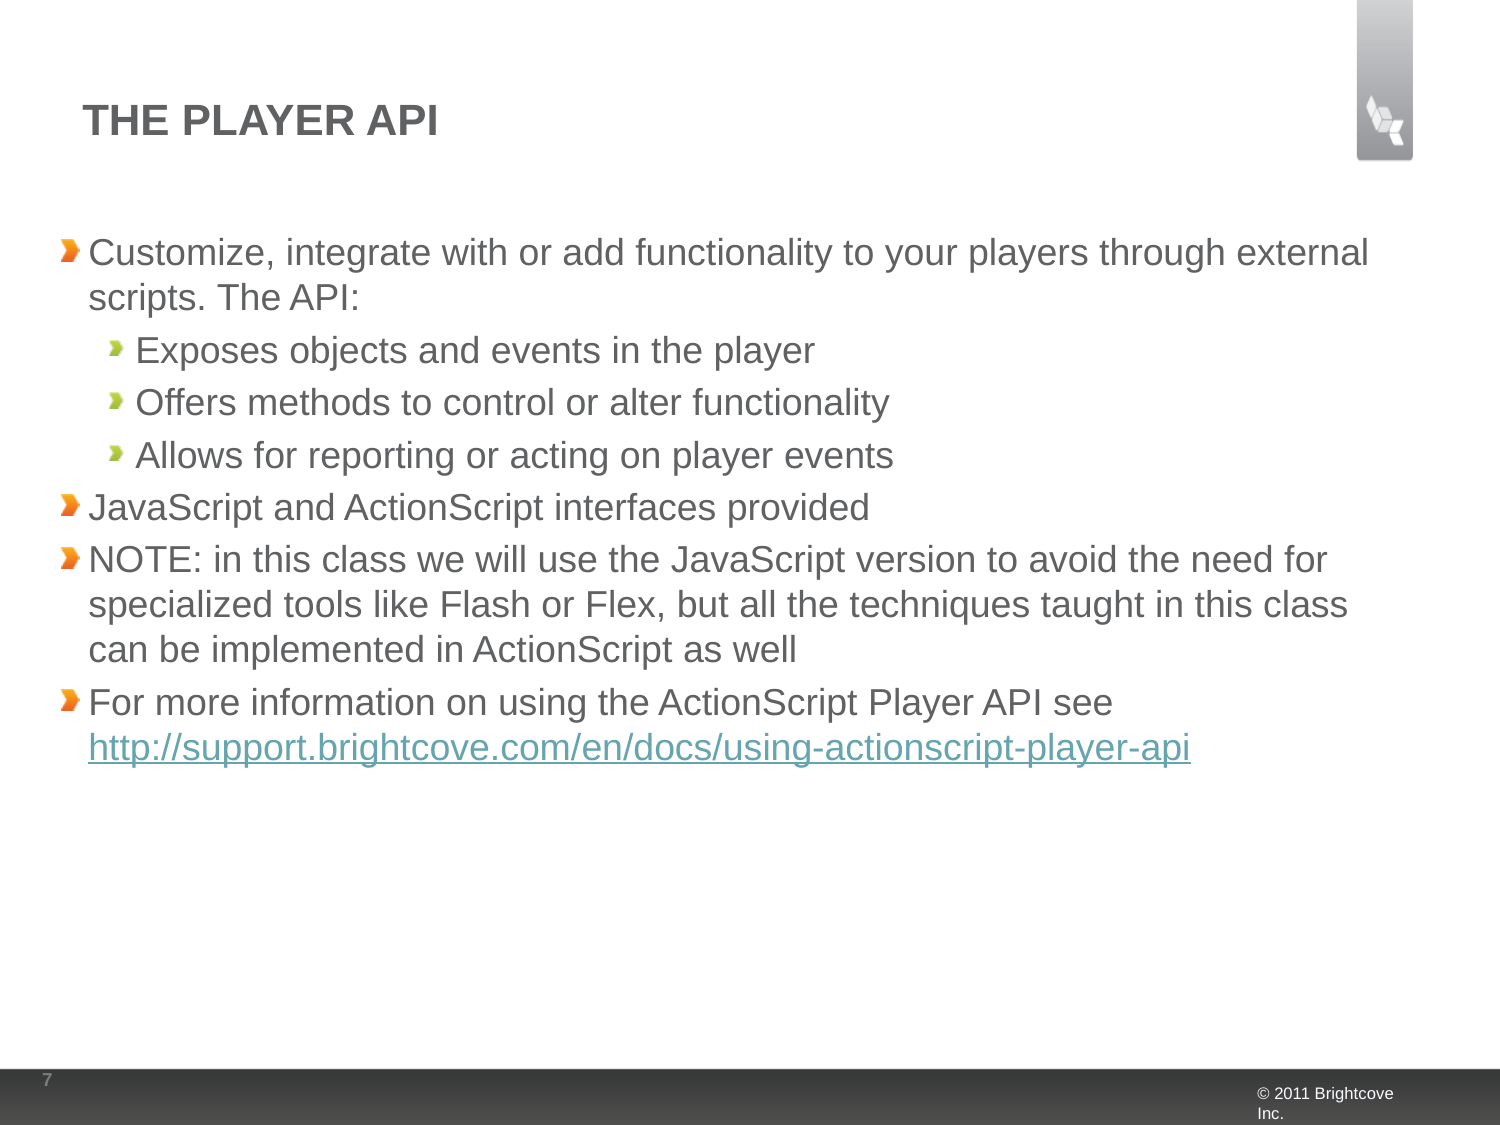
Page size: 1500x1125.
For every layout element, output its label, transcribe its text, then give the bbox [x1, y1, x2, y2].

picture [0, 0, 1500, 1125]
title The Player API [66, 34, 1322, 203]
list Customize, integrate with or add functionality to your players through external scripts. The API: Exposes objects and events in the player Offers methods to control or alter functionality Allows for reporting or acting on player events JavaScript and ActionScript interfaces provided NOTE: in this class we will use the JavaScript version to avoid the need for specialized tools like Flash or Flex, but all the techniques taught in this class can be implemented in ActionScript as well For more information on using the ActionScript Player API see http://support.brightcove.com/en/docs/using-actionscript-player-api [46, 220, 1422, 937]
text_box 7 [27, 1060, 103, 1124]
